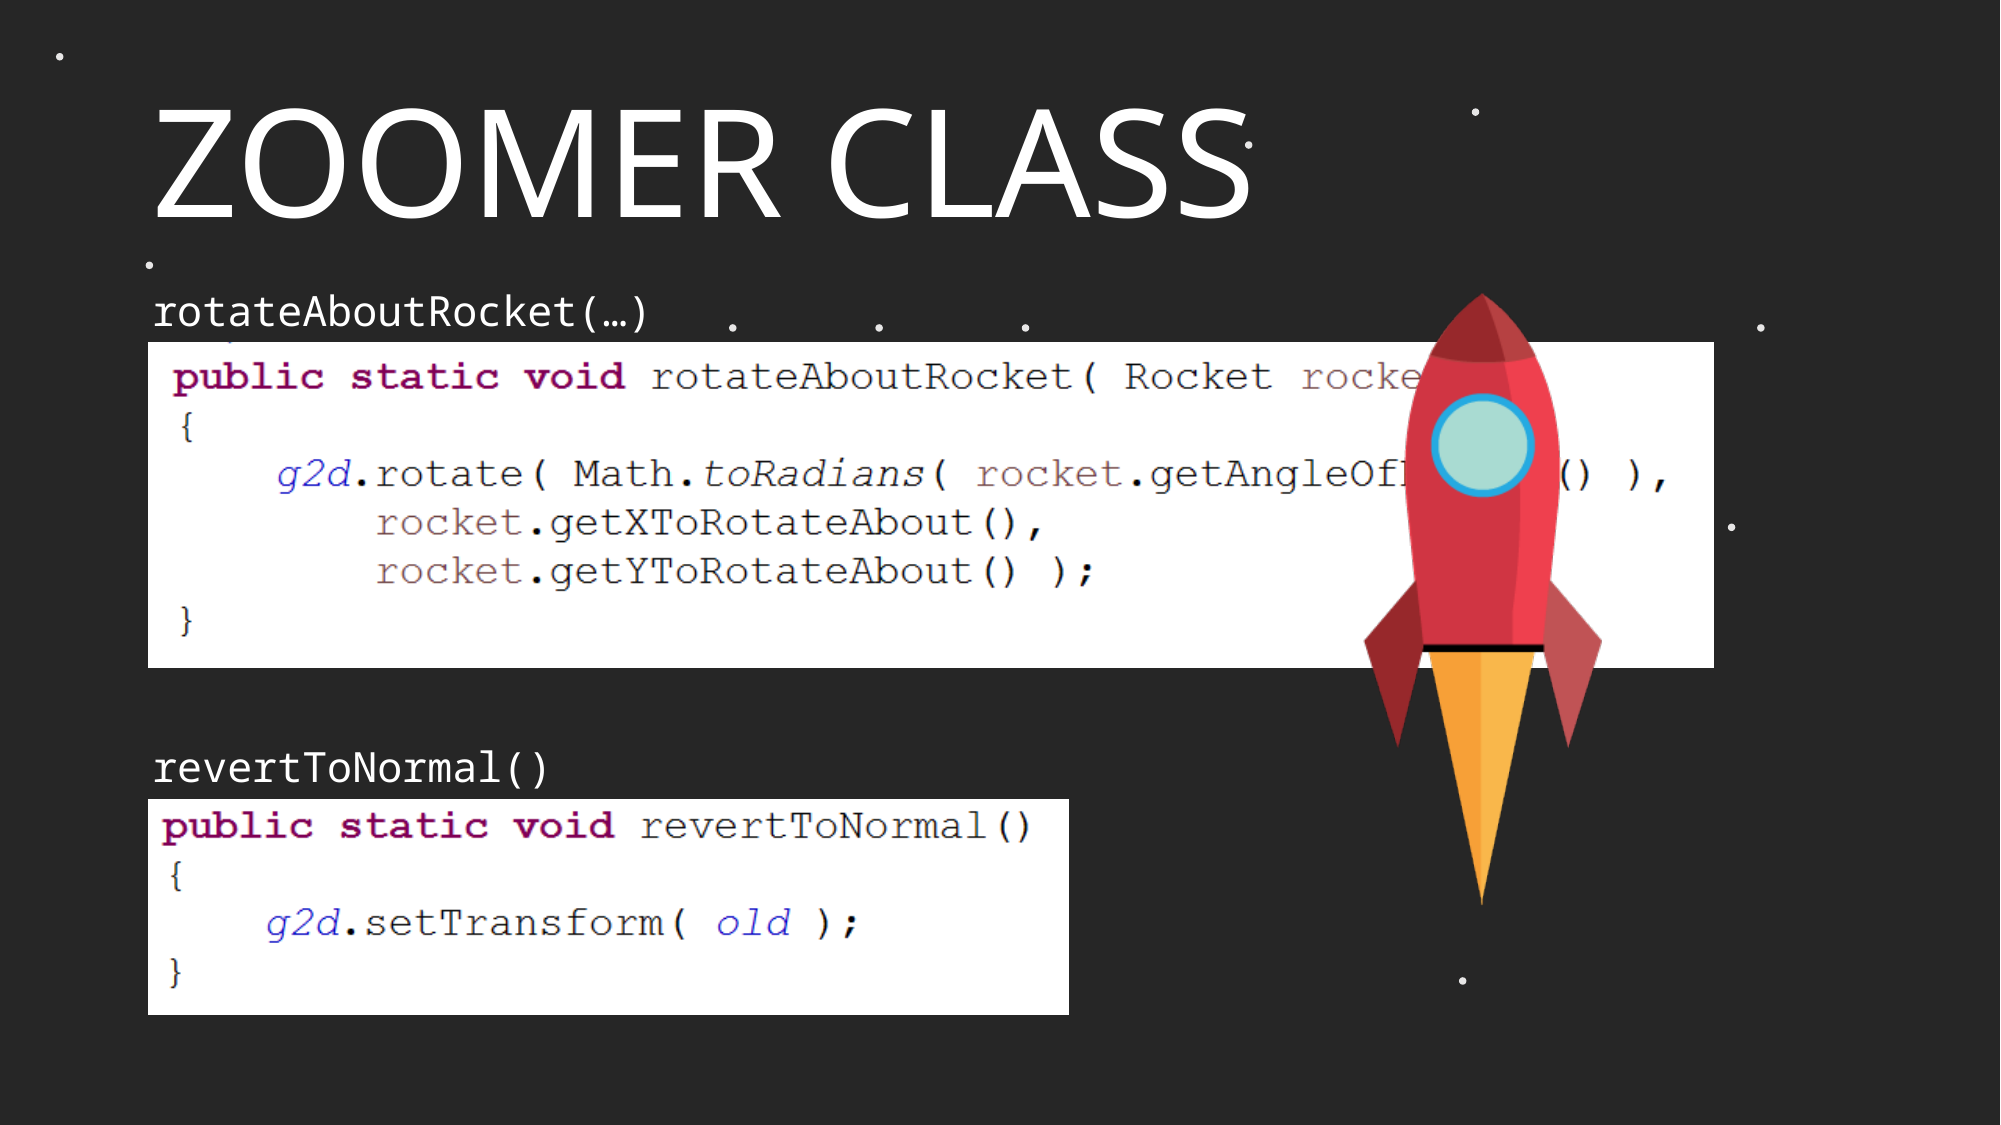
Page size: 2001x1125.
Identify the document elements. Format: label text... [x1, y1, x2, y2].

picture [148, 260, 1824, 941]
text_box [874, 323, 884, 333]
picture [148, 799, 1069, 1015]
text_box revertToNormal() [137, 733, 811, 799]
text_box [1020, 323, 1031, 333]
text_box [54, 51, 65, 62]
title ZOOMER CLASS [137, 59, 1863, 278]
text_box [1457, 976, 1468, 986]
text_box rotateAboutRocket(…) [137, 277, 811, 343]
